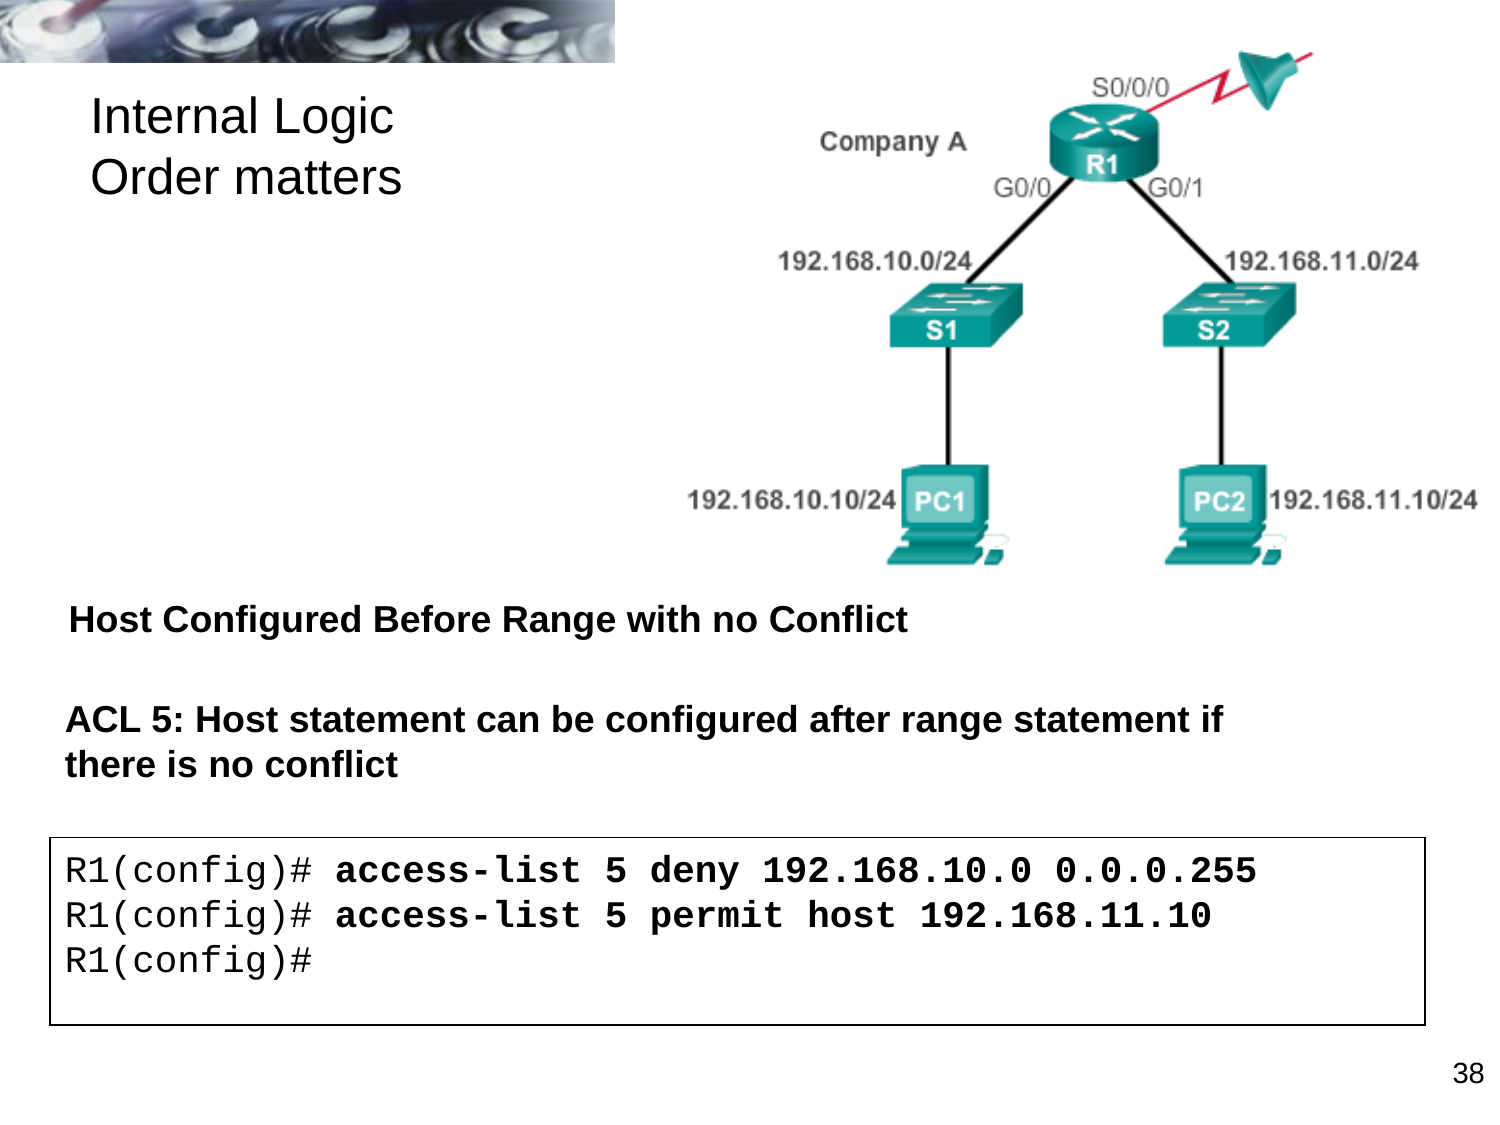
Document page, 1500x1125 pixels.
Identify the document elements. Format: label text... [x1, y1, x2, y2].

picture [0, 0, 1500, 576]
text_box R1(config)# access-list 5 deny 192.168.10.0 0.0.0.255 R1(config)# access-list 5 permit host 192.168.11.10 R1(config)# [50, 837, 1425, 1025]
slide_number 38 [1149, 1046, 1500, 1125]
text_box ACL 5: Host statement can be configured after range statement if there is no conflict [50, 687, 1275, 793]
title Internal Logic Order matters [75, 75, 563, 213]
text_box Host Configured Before Range with no Conflict [53, 587, 925, 648]
